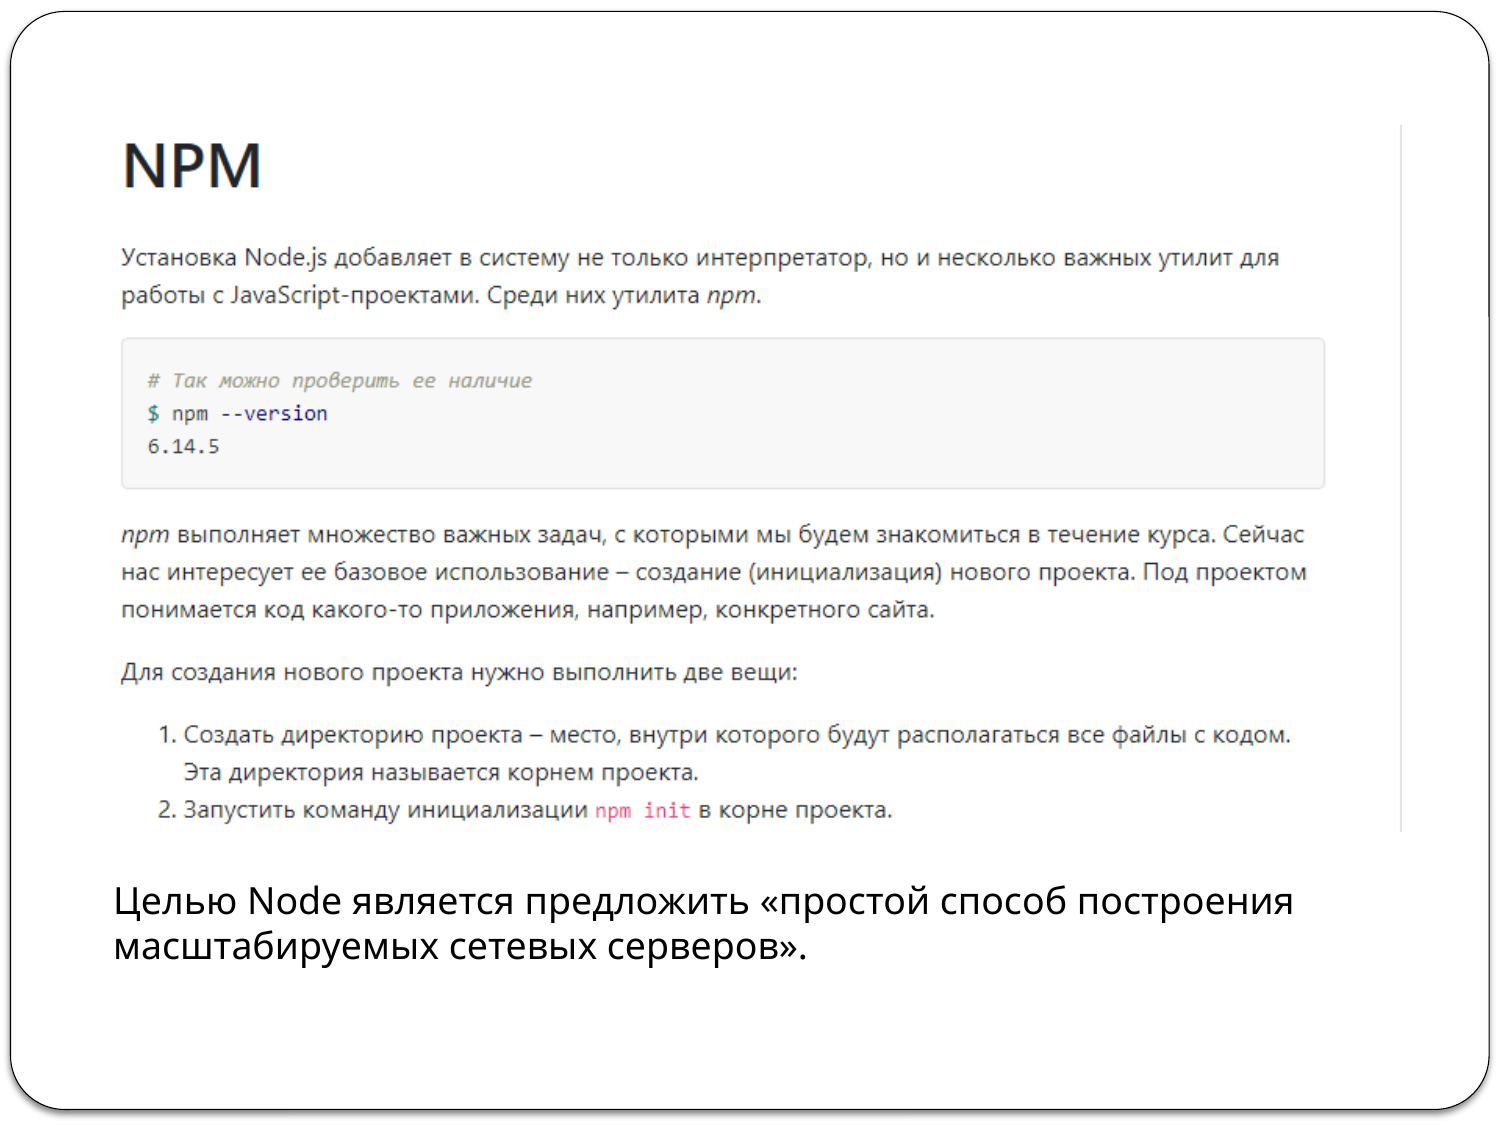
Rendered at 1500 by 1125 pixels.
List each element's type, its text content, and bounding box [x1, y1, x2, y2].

text_box [0, 0, 1500, 75]
text_box Целью Node является предложить «простой способ построения масштабируемых сетевых серверов». [98, 869, 1402, 975]
picture [98, 125, 1402, 832]
